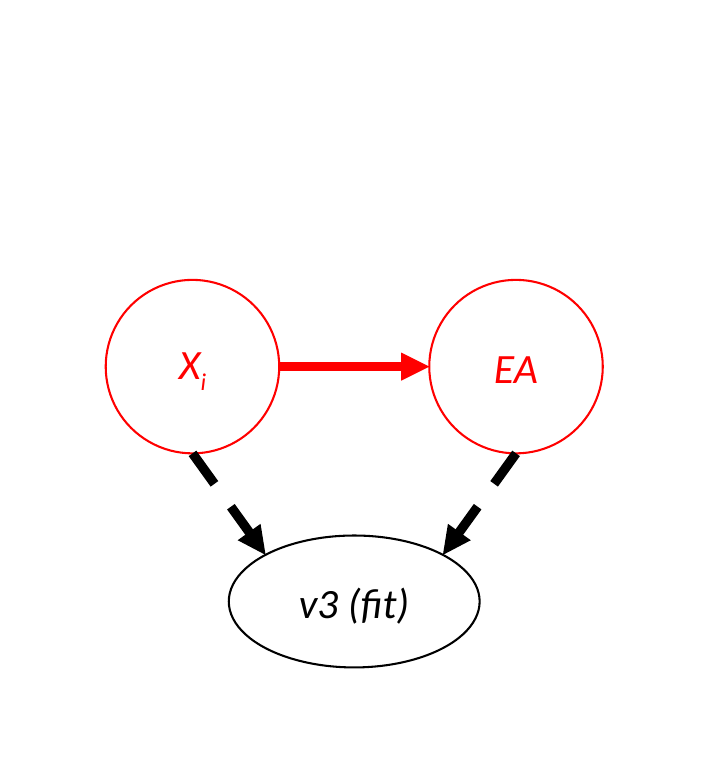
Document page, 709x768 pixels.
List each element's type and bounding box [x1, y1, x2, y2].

text_box [105, 279, 603, 668]
